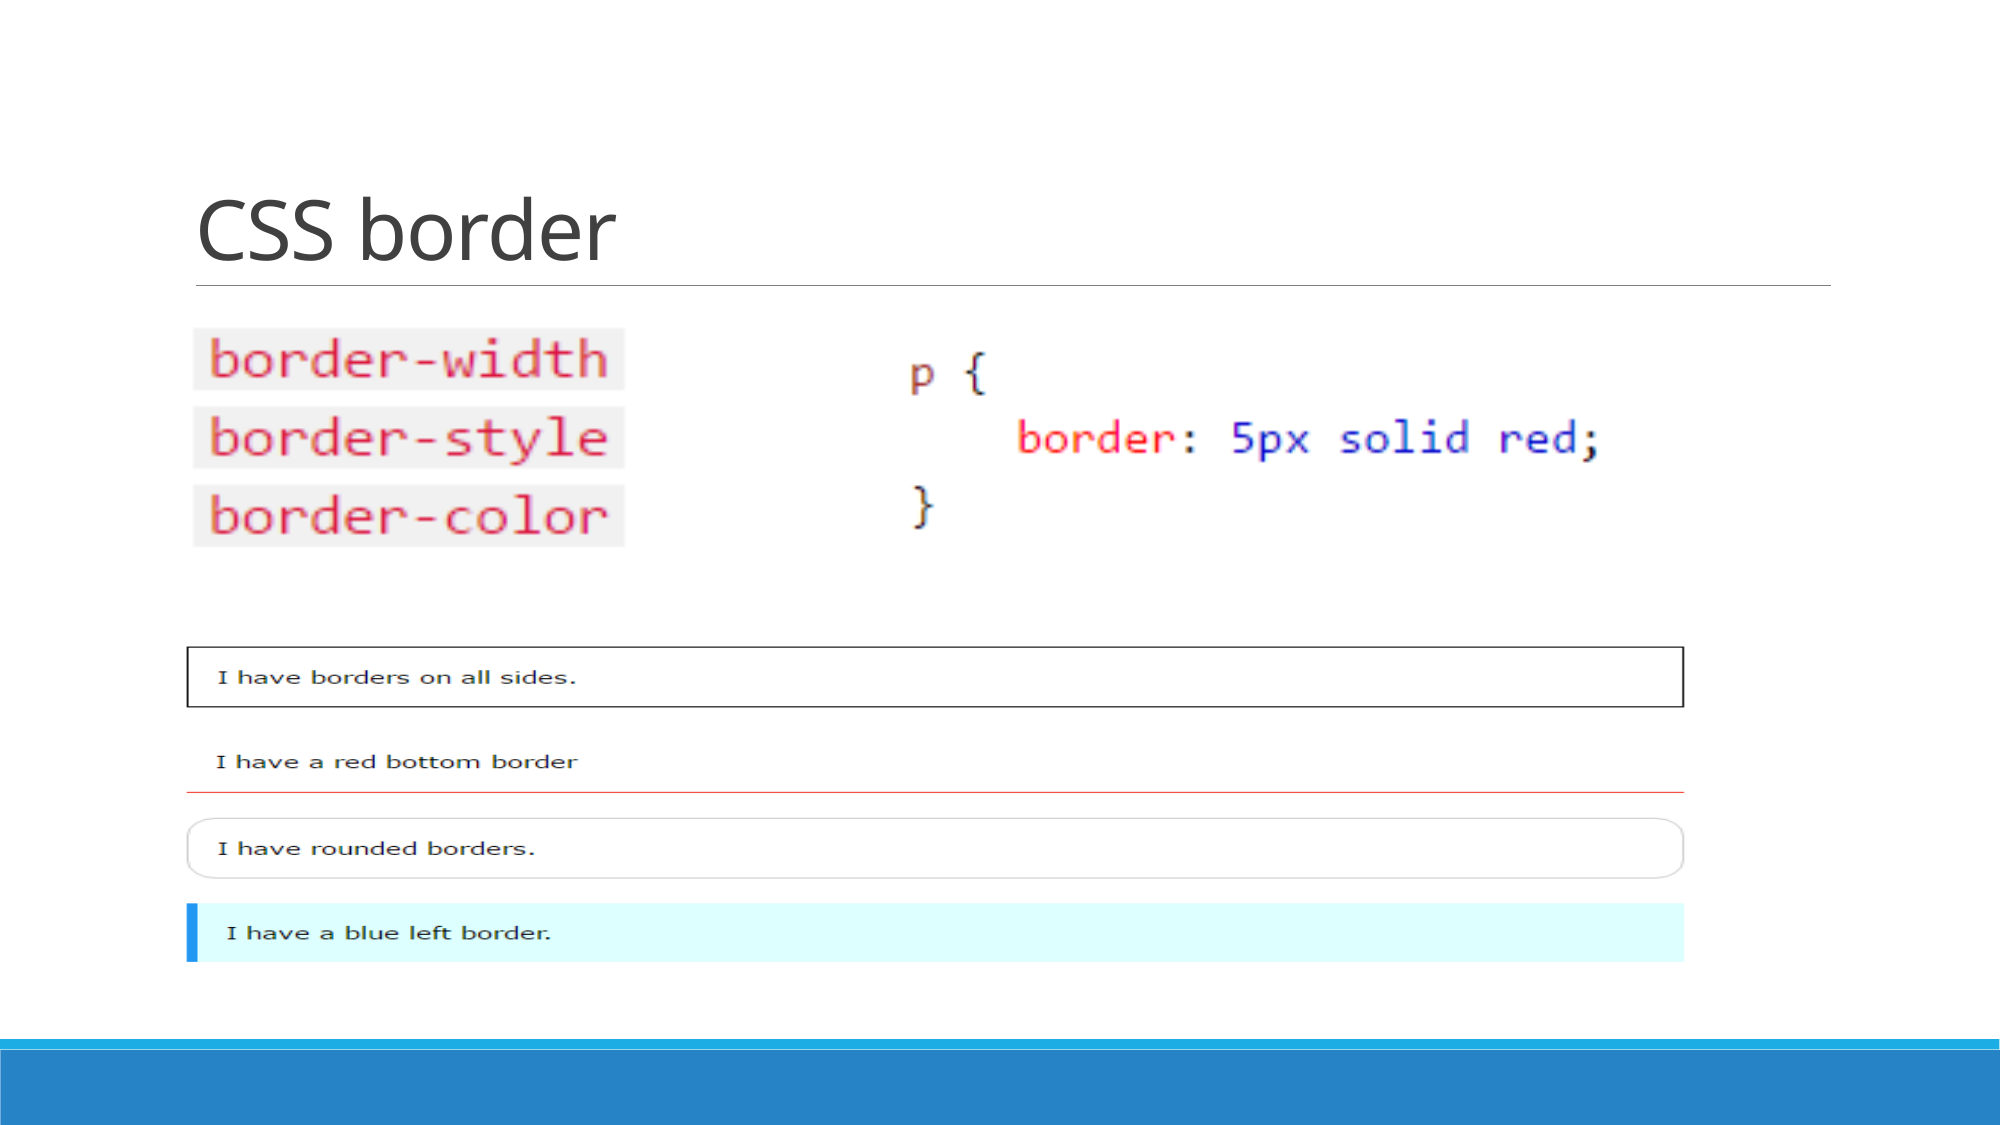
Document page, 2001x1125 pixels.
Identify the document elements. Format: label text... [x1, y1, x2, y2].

picture [889, 319, 1698, 555]
title CSS border [180, 47, 1830, 285]
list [179, 299, 649, 575]
picture [179, 631, 1698, 981]
